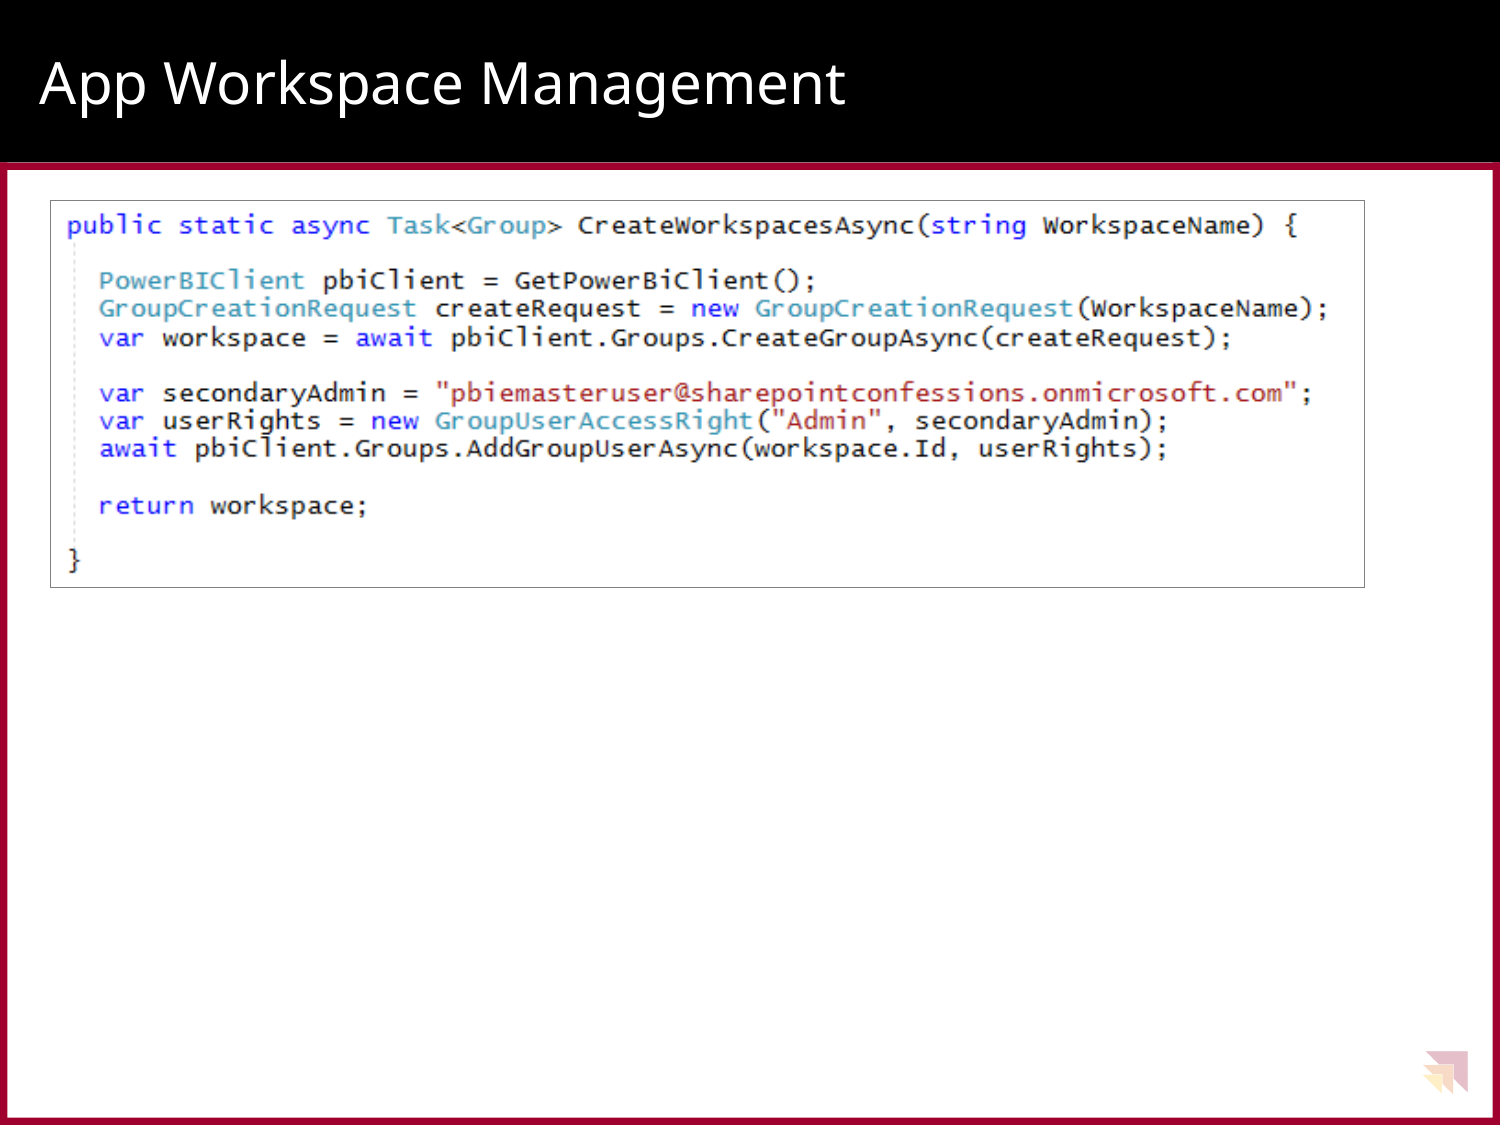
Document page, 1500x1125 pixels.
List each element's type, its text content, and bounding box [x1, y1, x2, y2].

picture [49, 199, 1366, 588]
title App Workspace Management [24, 12, 1438, 150]
